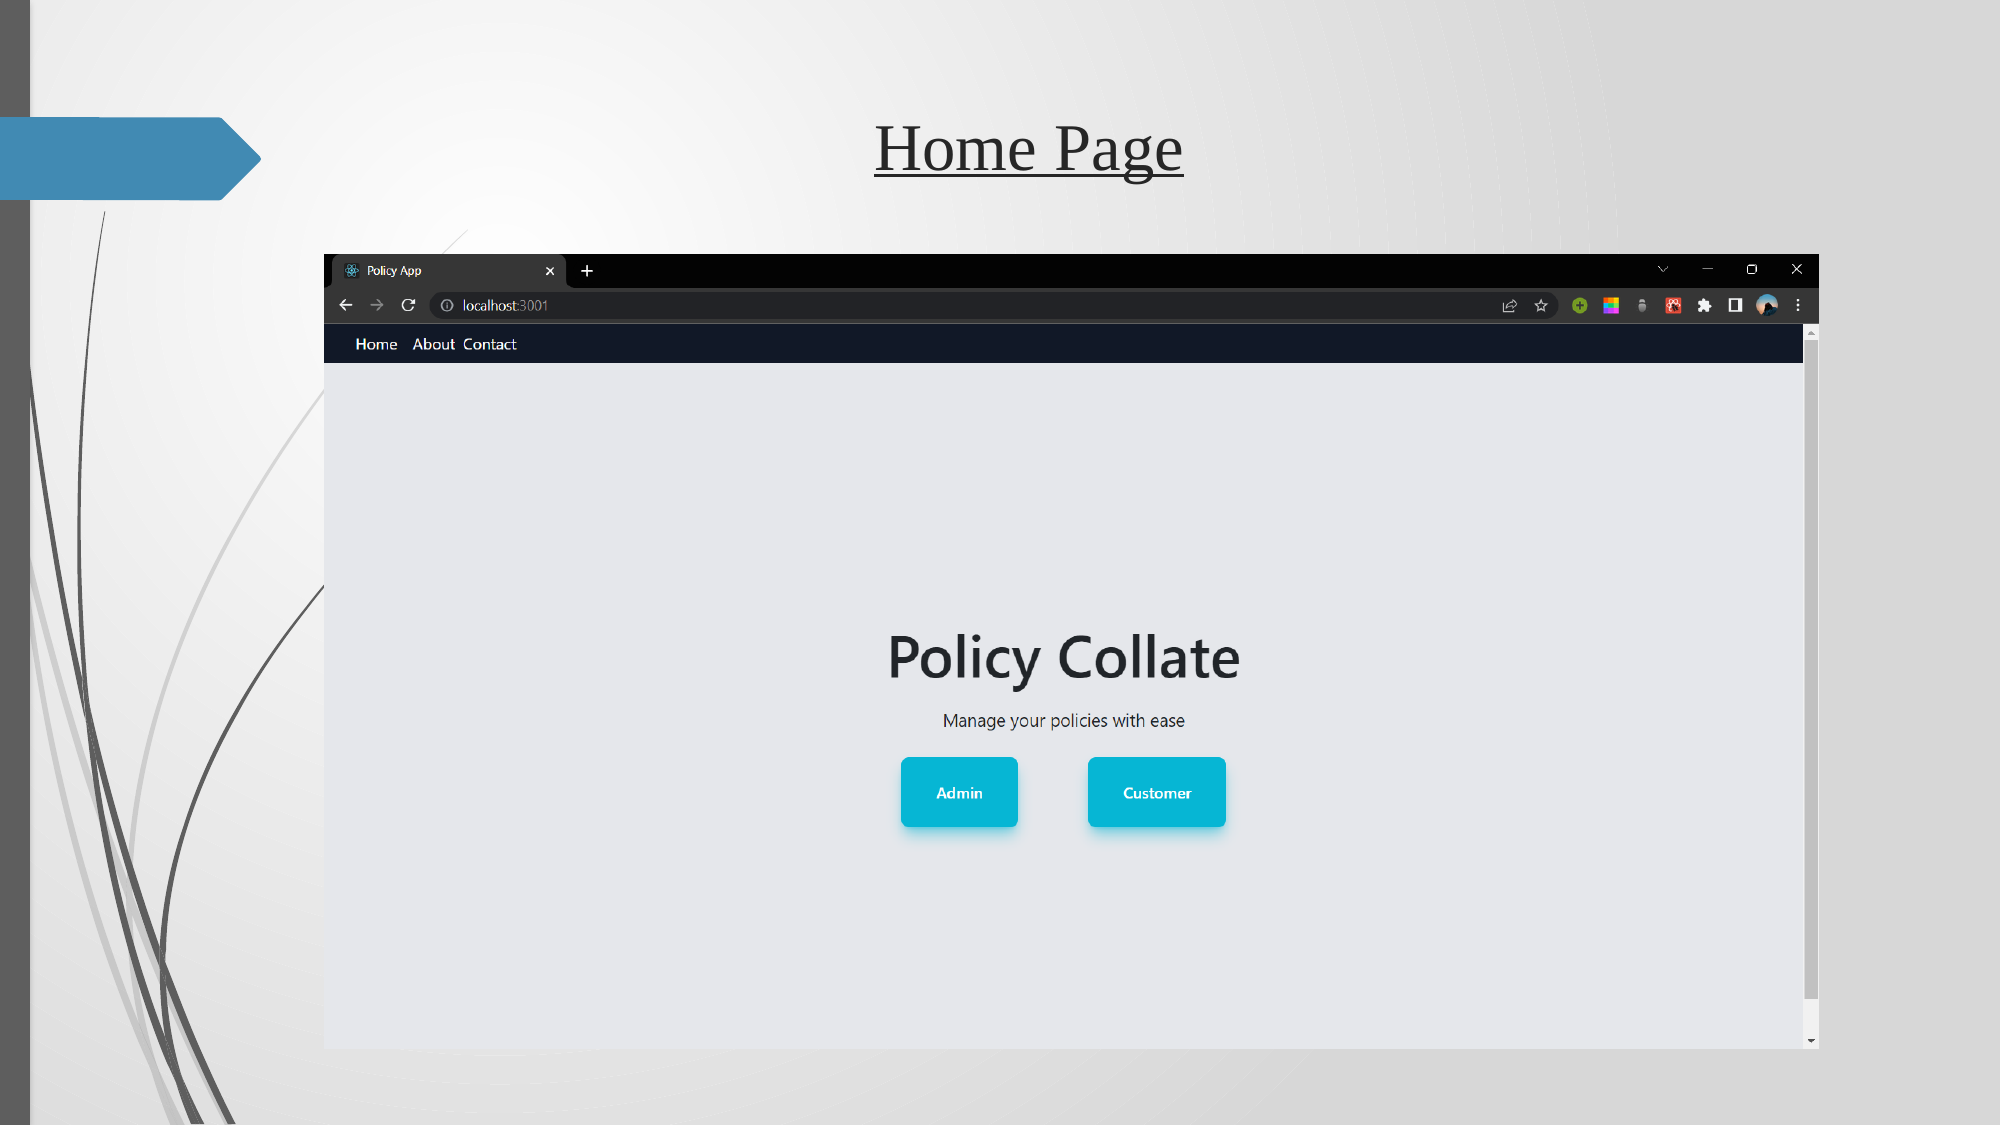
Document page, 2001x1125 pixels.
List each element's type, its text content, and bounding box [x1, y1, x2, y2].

picture [324, 254, 1820, 1049]
title Home Page [859, 95, 1323, 253]
